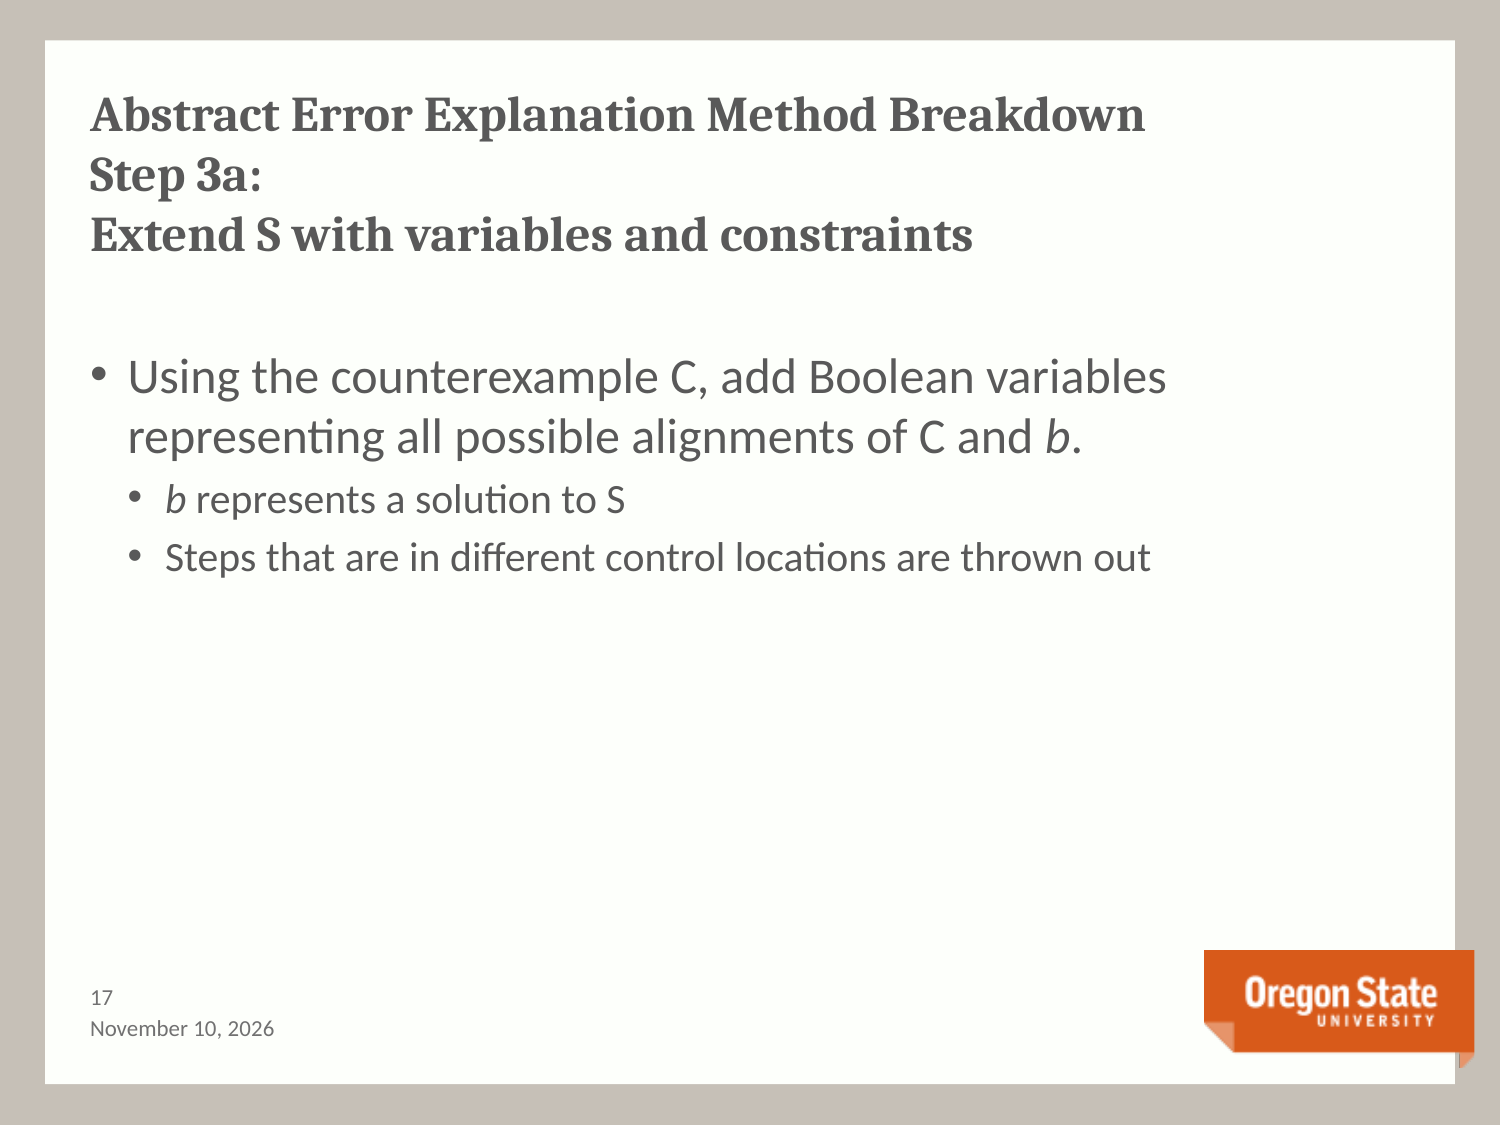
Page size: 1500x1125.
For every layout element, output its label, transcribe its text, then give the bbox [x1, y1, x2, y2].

slide_number 16 [75, 982, 135, 1013]
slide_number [75, 1012, 375, 1043]
title Abstract Error Explanation Method Breakdown Step 3a: Extend S with variables and constraints [75, 73, 1425, 290]
list Using the counterexample C, add Boolean variables representing all possible alignments of C and b. b represents a solution to S Steps that are in different control locations are thrown out [75, 335, 1425, 938]
